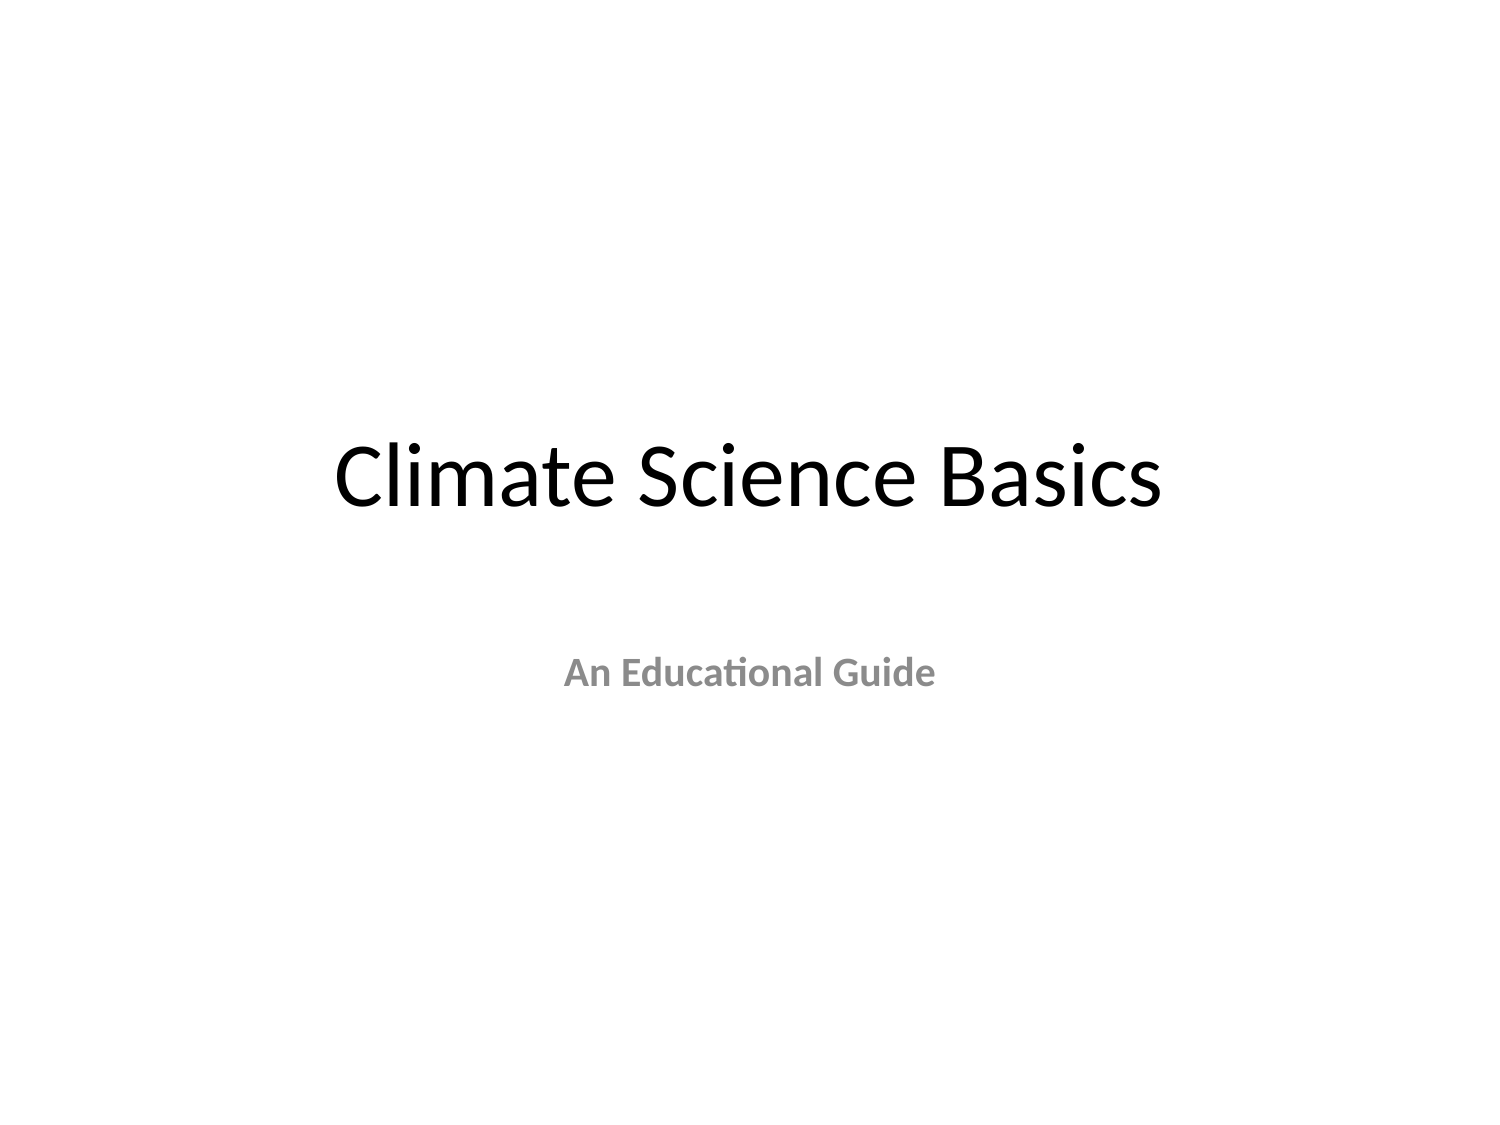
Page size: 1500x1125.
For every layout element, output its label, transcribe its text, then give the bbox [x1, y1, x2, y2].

subtitle An Educational Guide [225, 637, 1275, 925]
title Climate Science Basics [112, 349, 1388, 591]
